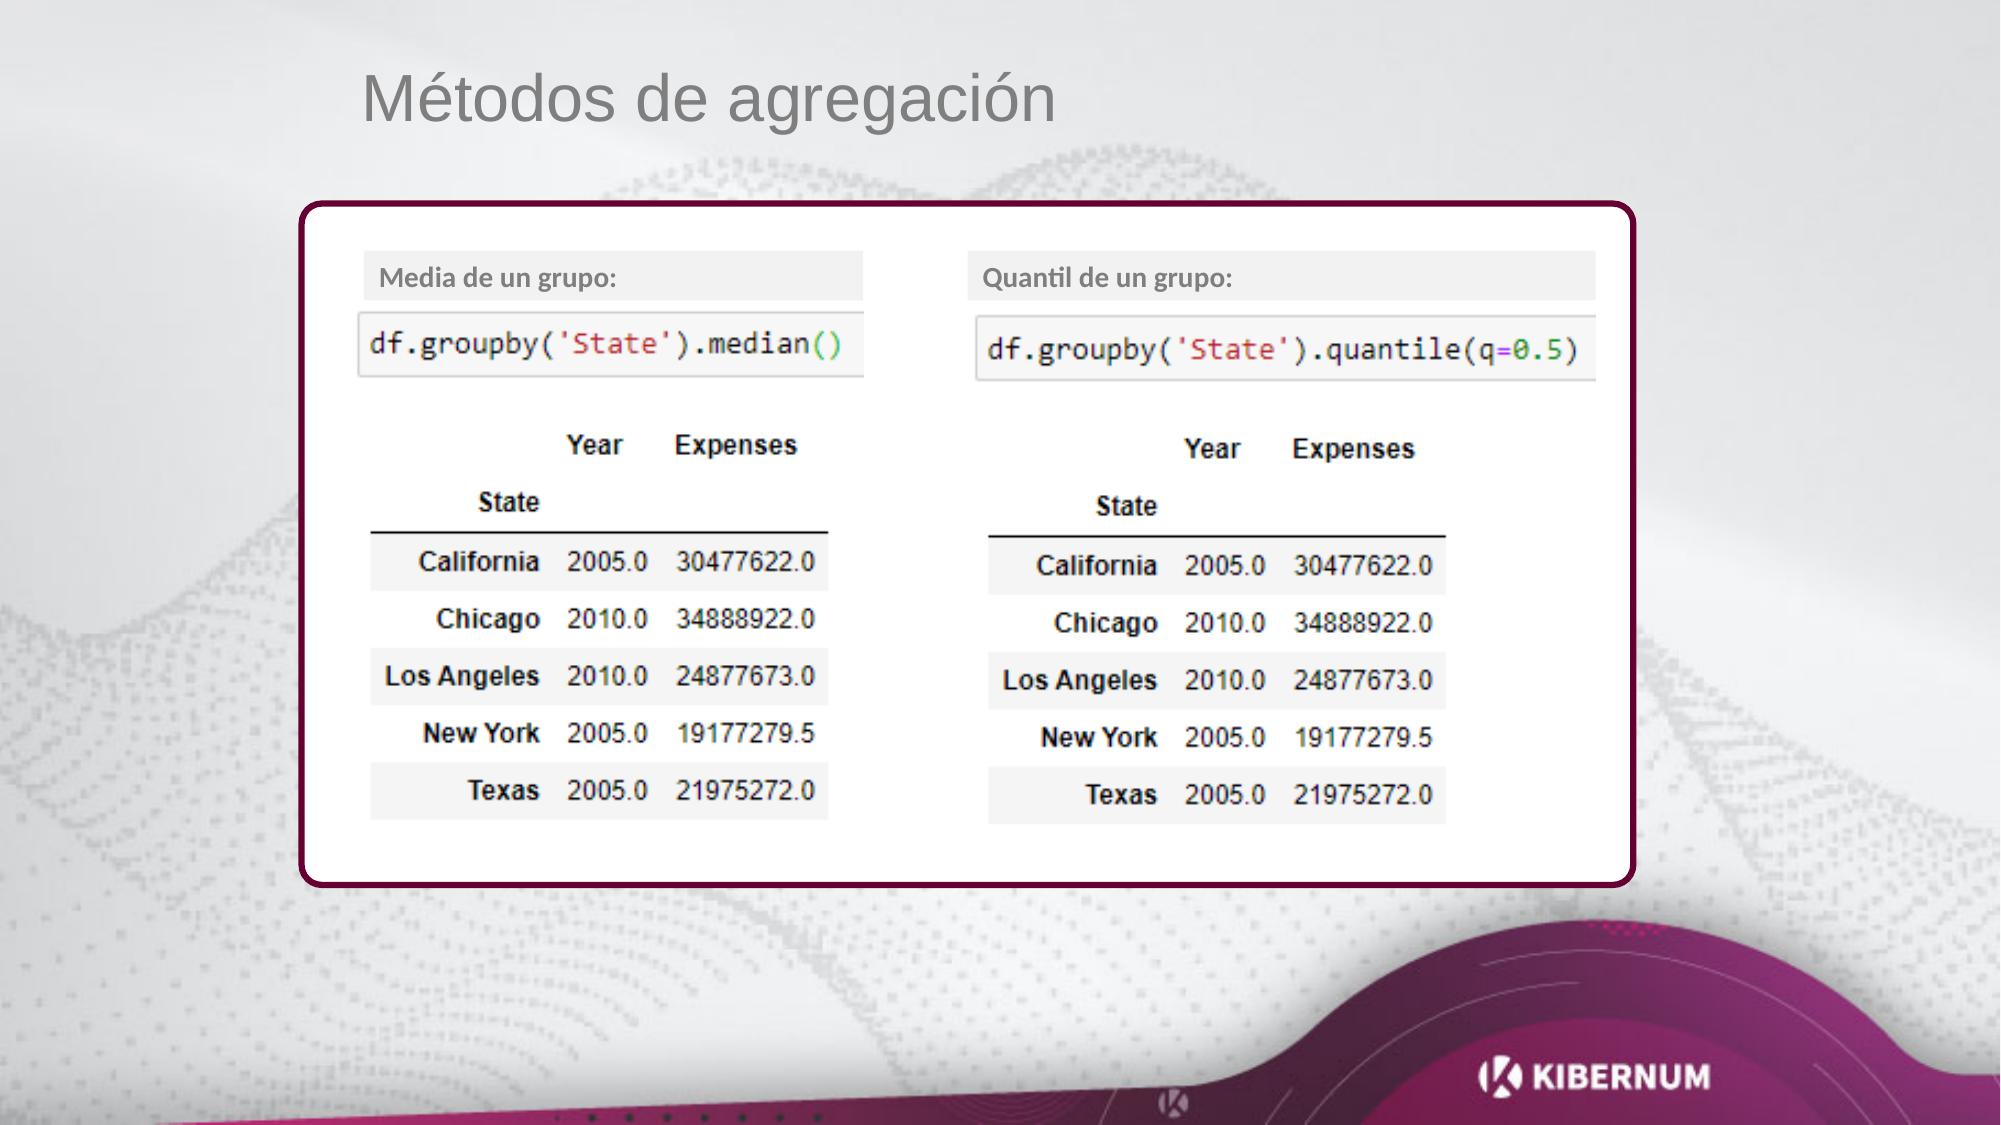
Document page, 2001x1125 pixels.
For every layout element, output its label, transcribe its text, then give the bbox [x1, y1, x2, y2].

text_box Métodos de agregación [346, 12, 1634, 178]
text_box Quantil de un grupo: [967, 250, 1596, 301]
text_box Media de un grupo: [363, 250, 864, 300]
text_box [301, 203, 1634, 885]
picture [0, 0, 2001, 1125]
